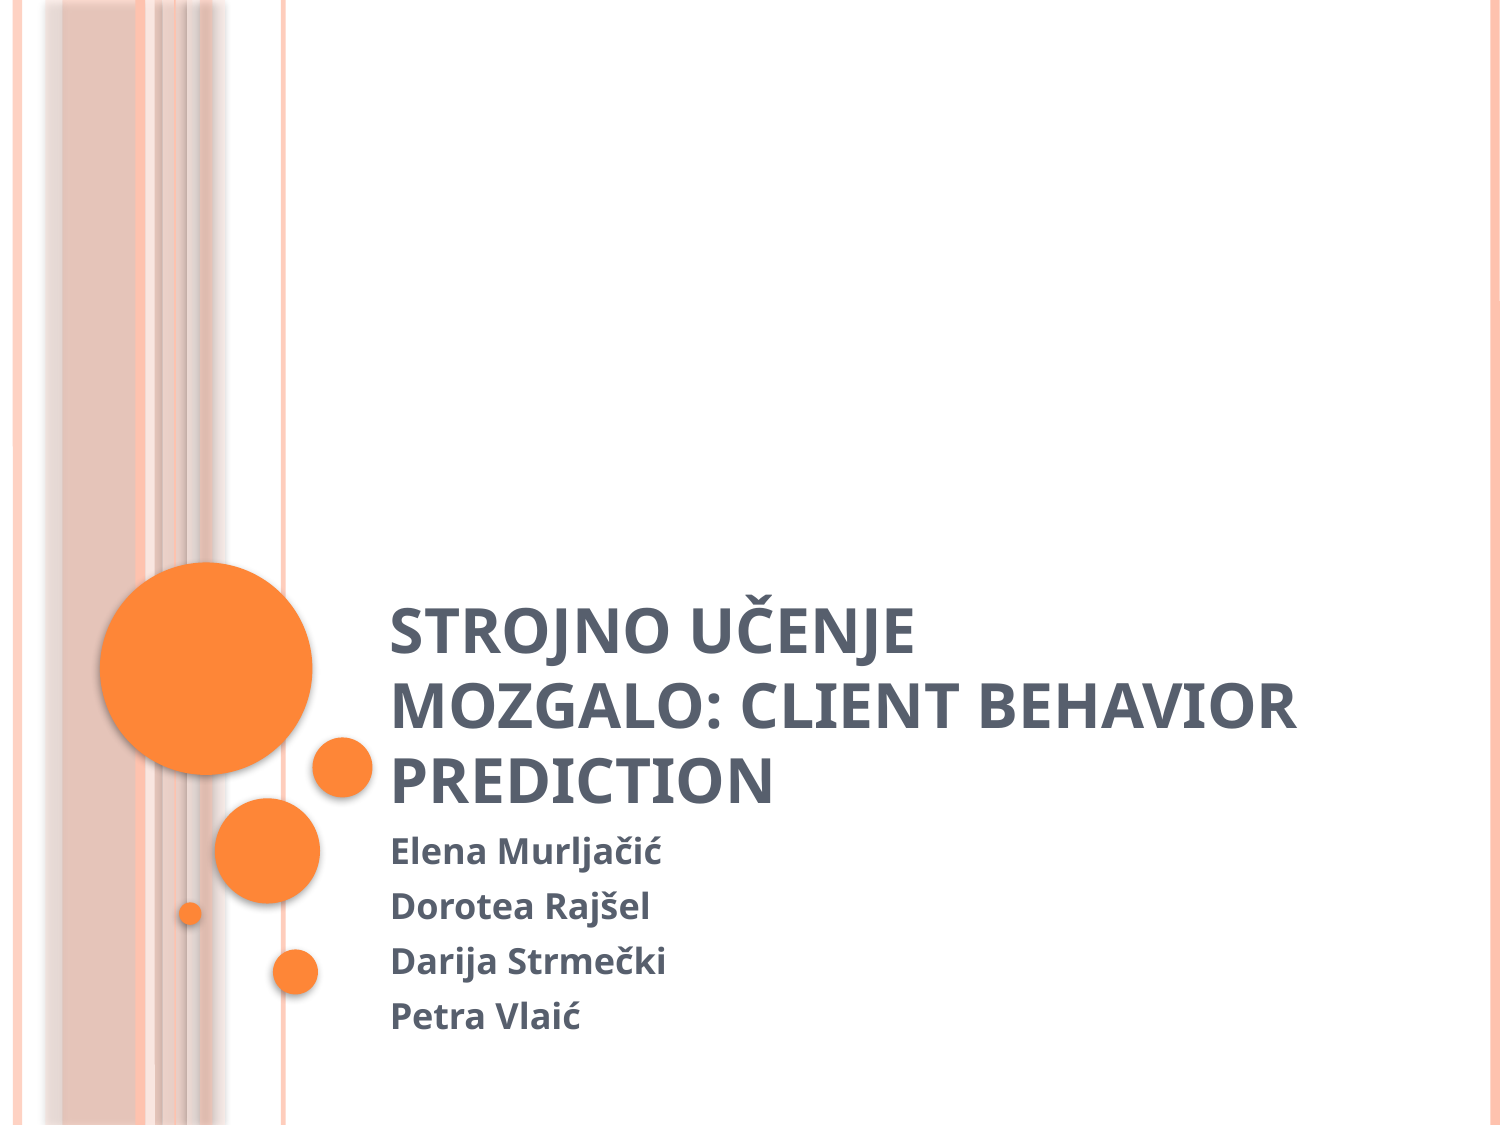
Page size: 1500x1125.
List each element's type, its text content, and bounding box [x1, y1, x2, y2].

subtitle Elena Murljačić Dorotea Rajšel Darija Strmečki Petra Vlaić [375, 820, 1388, 1046]
title Strojno učenje Mozgalo: Client Behavior Prediction [375, 512, 1388, 820]
